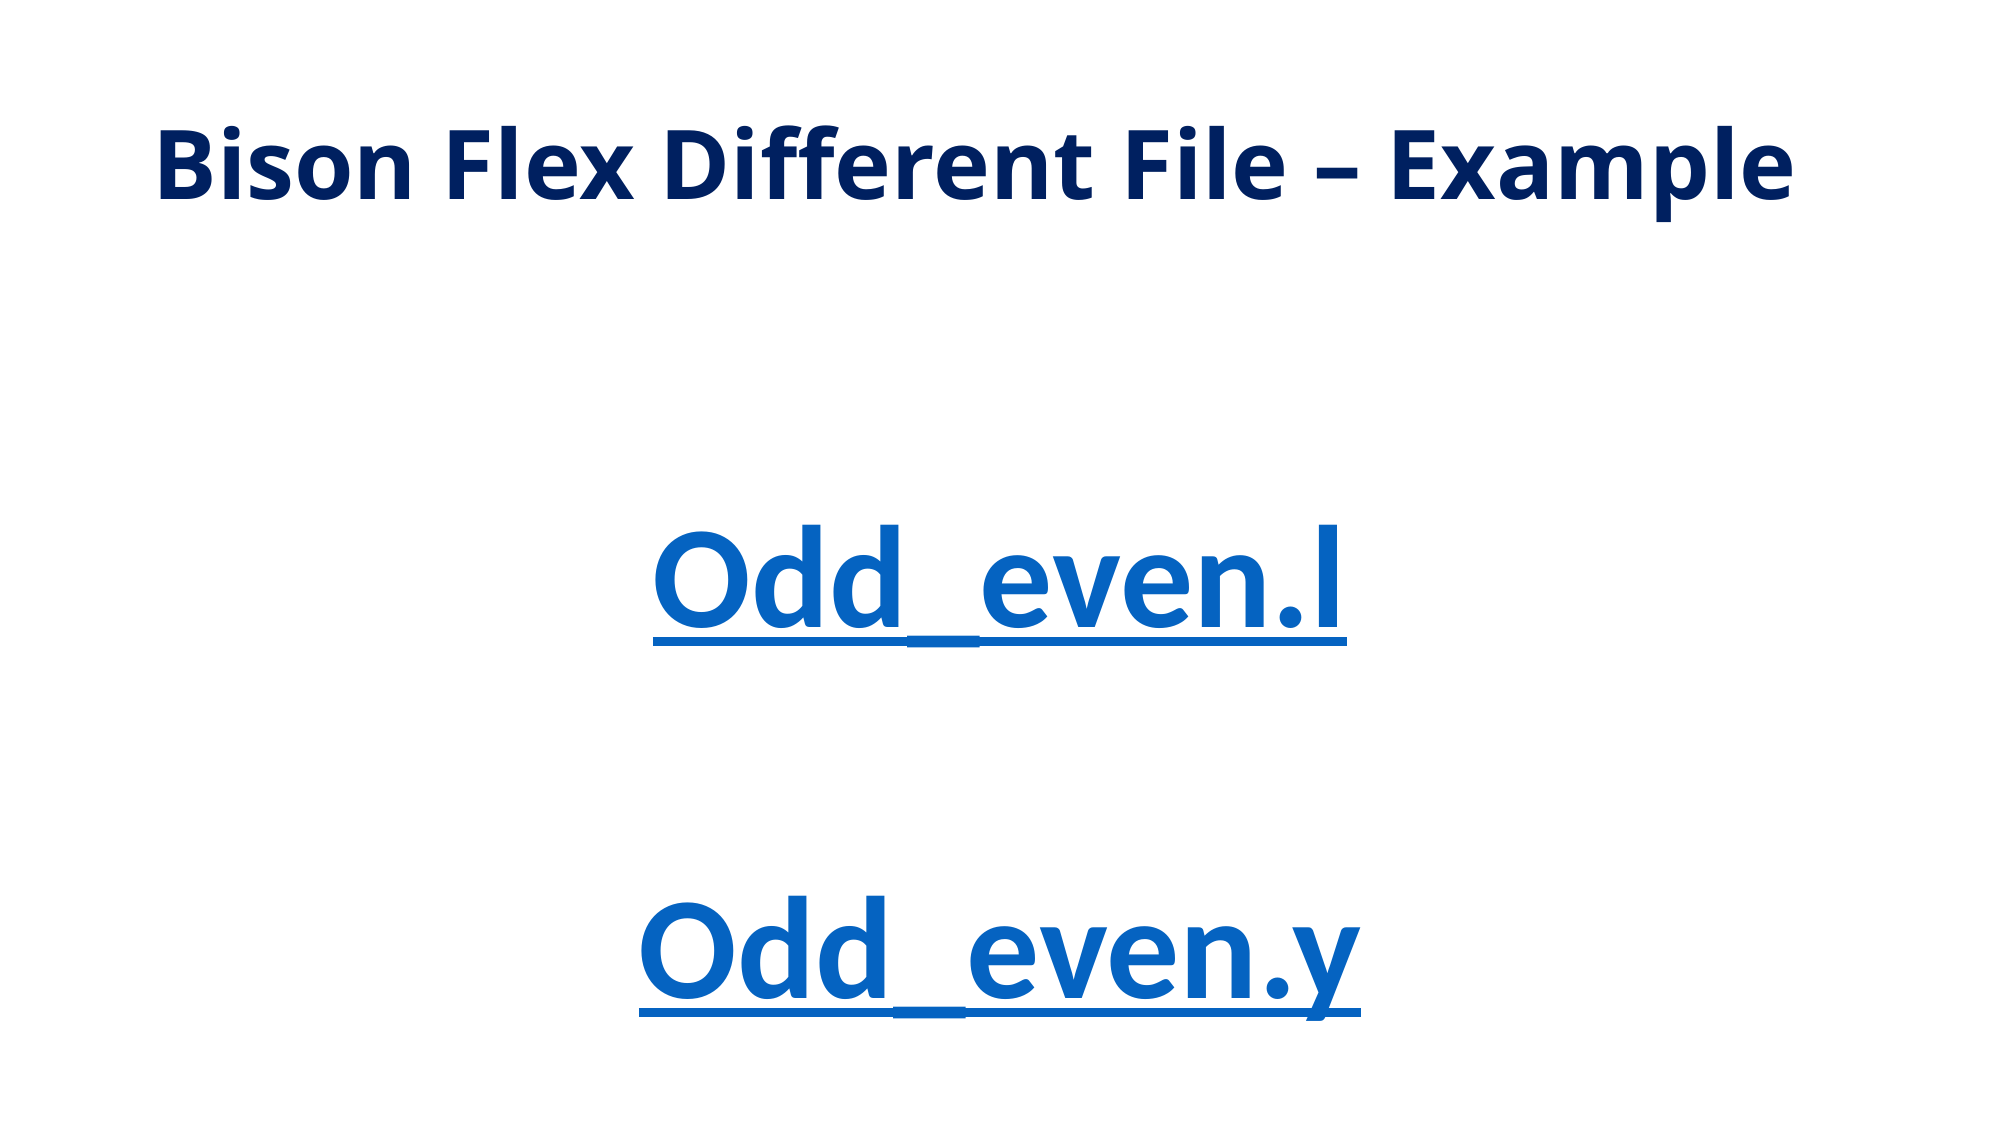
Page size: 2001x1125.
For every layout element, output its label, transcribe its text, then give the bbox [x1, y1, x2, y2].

title Bison Flex Different File – Example [137, 59, 1863, 278]
list Odd_even.l Odd_even.y [137, 299, 1863, 1014]
